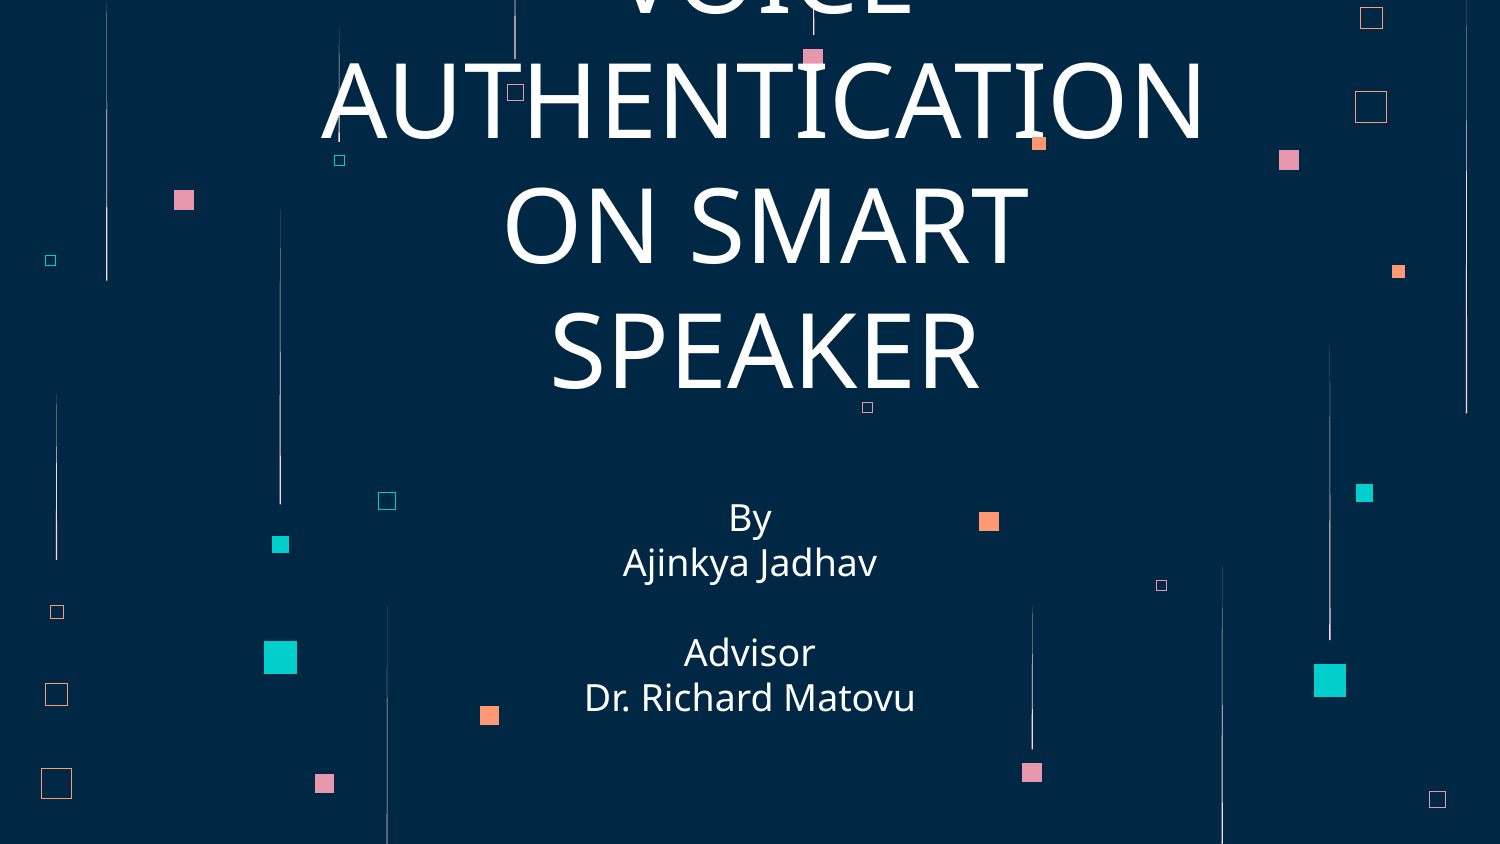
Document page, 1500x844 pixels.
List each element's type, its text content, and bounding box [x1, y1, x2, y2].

text_box [479, 705, 500, 726]
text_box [263, 209, 297, 675]
text_box [314, 773, 335, 794]
subtitle By Ajinkya Jadhav Advisor Dr. Richard Matovu [479, 479, 1021, 610]
title VOICE AUTHENTICATION ON SMART SPEAKER [271, 87, 1260, 425]
text_box [1032, 137, 1046, 151]
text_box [1022, 606, 1043, 783]
text_box [979, 511, 999, 532]
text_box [1313, 345, 1347, 698]
